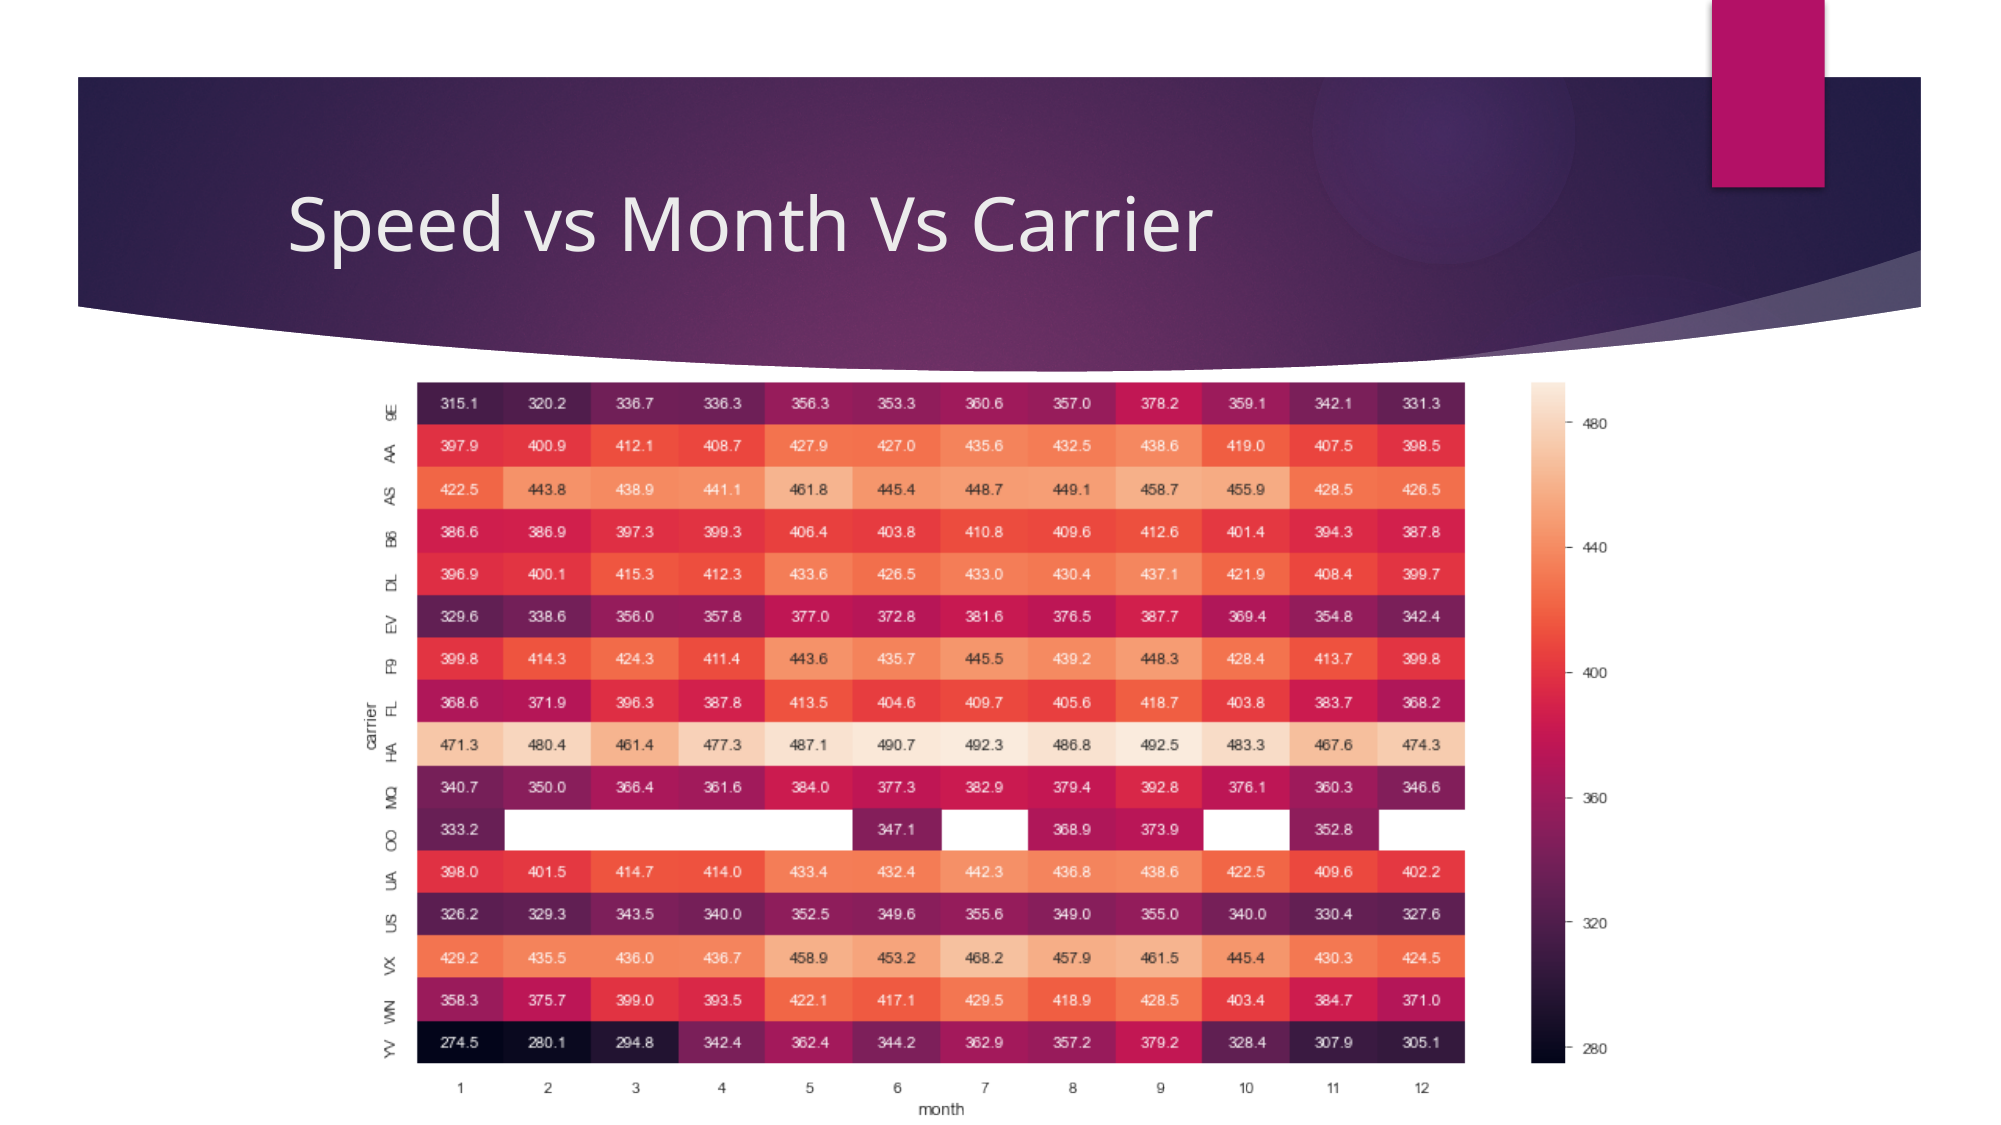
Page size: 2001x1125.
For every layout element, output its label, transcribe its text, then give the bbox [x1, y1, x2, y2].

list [353, 373, 1619, 1125]
title Speed vs Month Vs Carrier [122, 164, 1773, 279]
